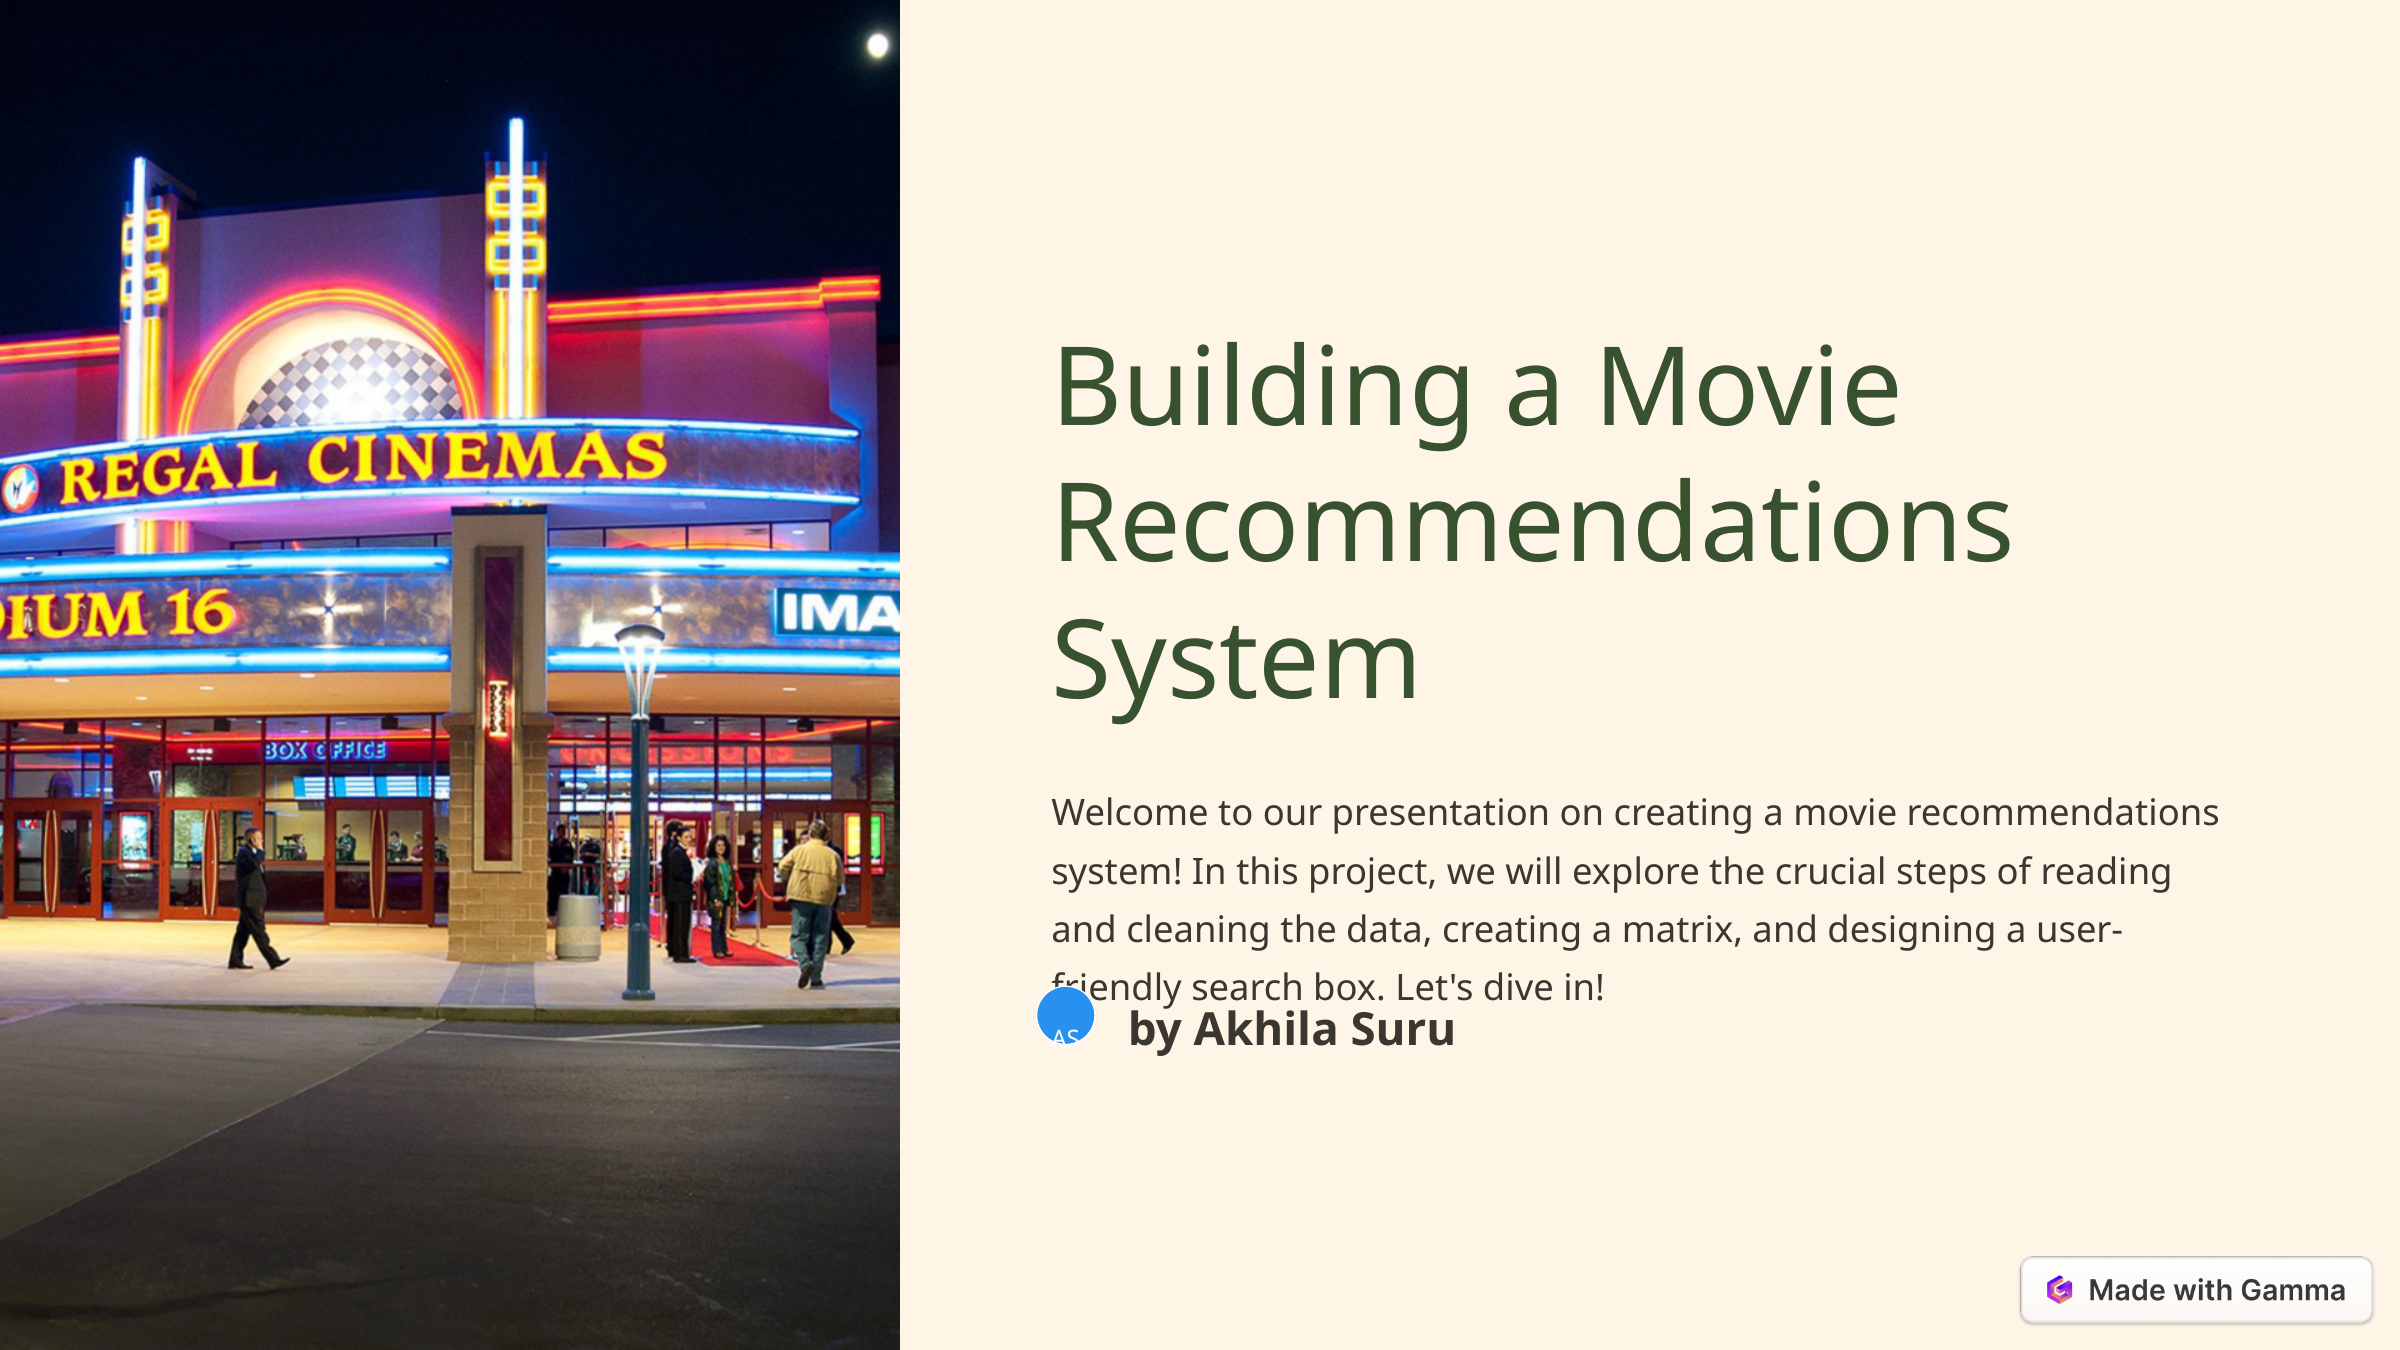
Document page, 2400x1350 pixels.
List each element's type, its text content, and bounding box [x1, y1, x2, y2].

text_box [900, 0, 2400, 1350]
picture [2008, 1244, 2385, 1335]
text_box Building a Movie Recommendations System [1036, 302, 2264, 713]
picture [0, 0, 900, 1350]
text_box by Akhila Suru [1113, 983, 1400, 1048]
text_box [1036, 989, 1053, 1042]
text_box AS [1053, 985, 1079, 1046]
text_box Welcome to our presentation on creating a movie recommendations system! In this project, we will explore the crucial steps of reading and cleaning the data, creating a matrix, and designing a user-friendly search box. Let's dive in! [1036, 767, 2264, 943]
text_box [1079, 989, 1095, 1042]
